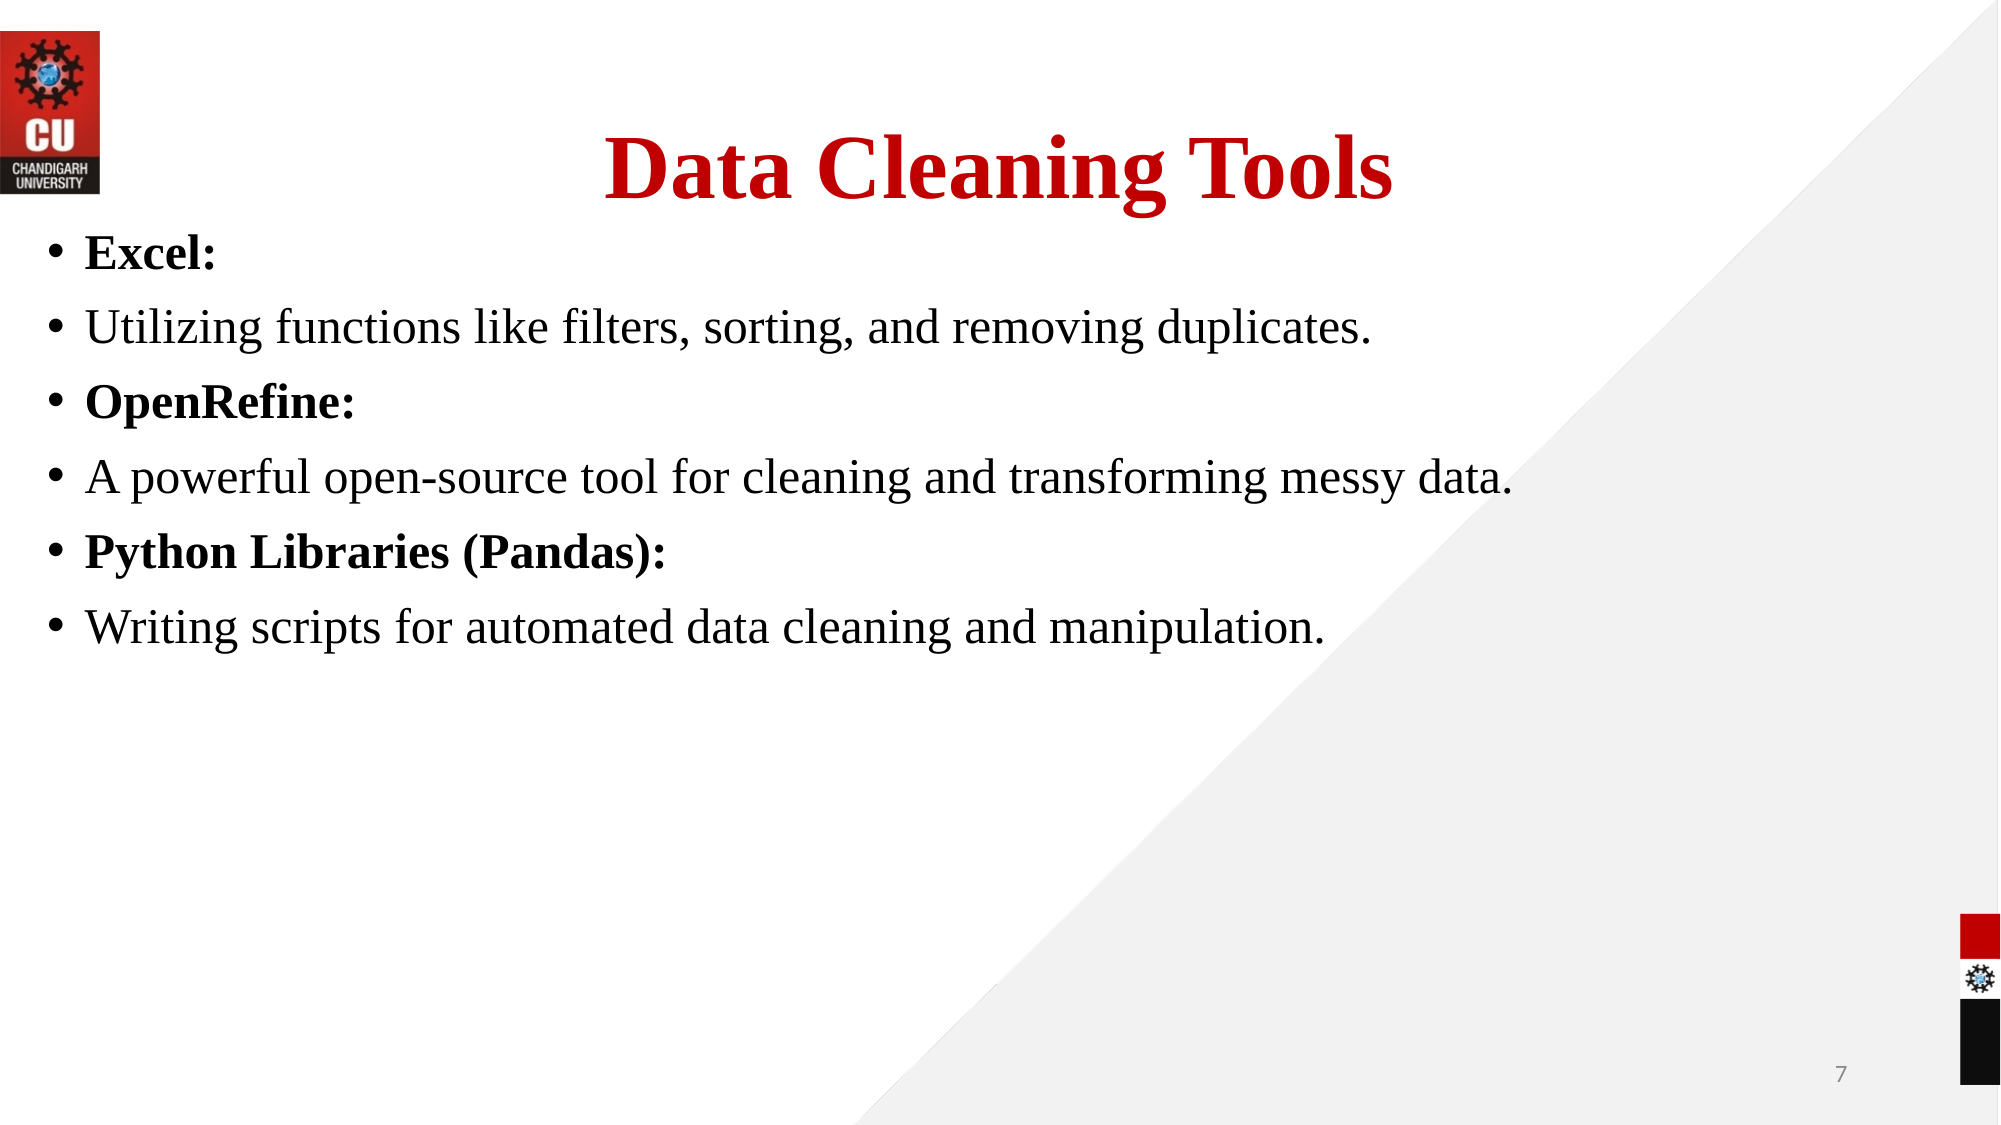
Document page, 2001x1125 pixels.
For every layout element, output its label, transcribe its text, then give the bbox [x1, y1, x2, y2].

list Excel: Utilizing functions like filters, sorting, and removing duplicates. OpenRefine: A powerful open-source tool for cleaning and transforming messy data. Python Libraries (Pandas): Writing scripts for automated data cleaning and manipulation. [32, 218, 1953, 1103]
title Data Cleaning Tools [137, 59, 1863, 218]
slide_number 7 [1412, 1042, 1863, 1103]
picture [0, 0, 2001, 1125]
